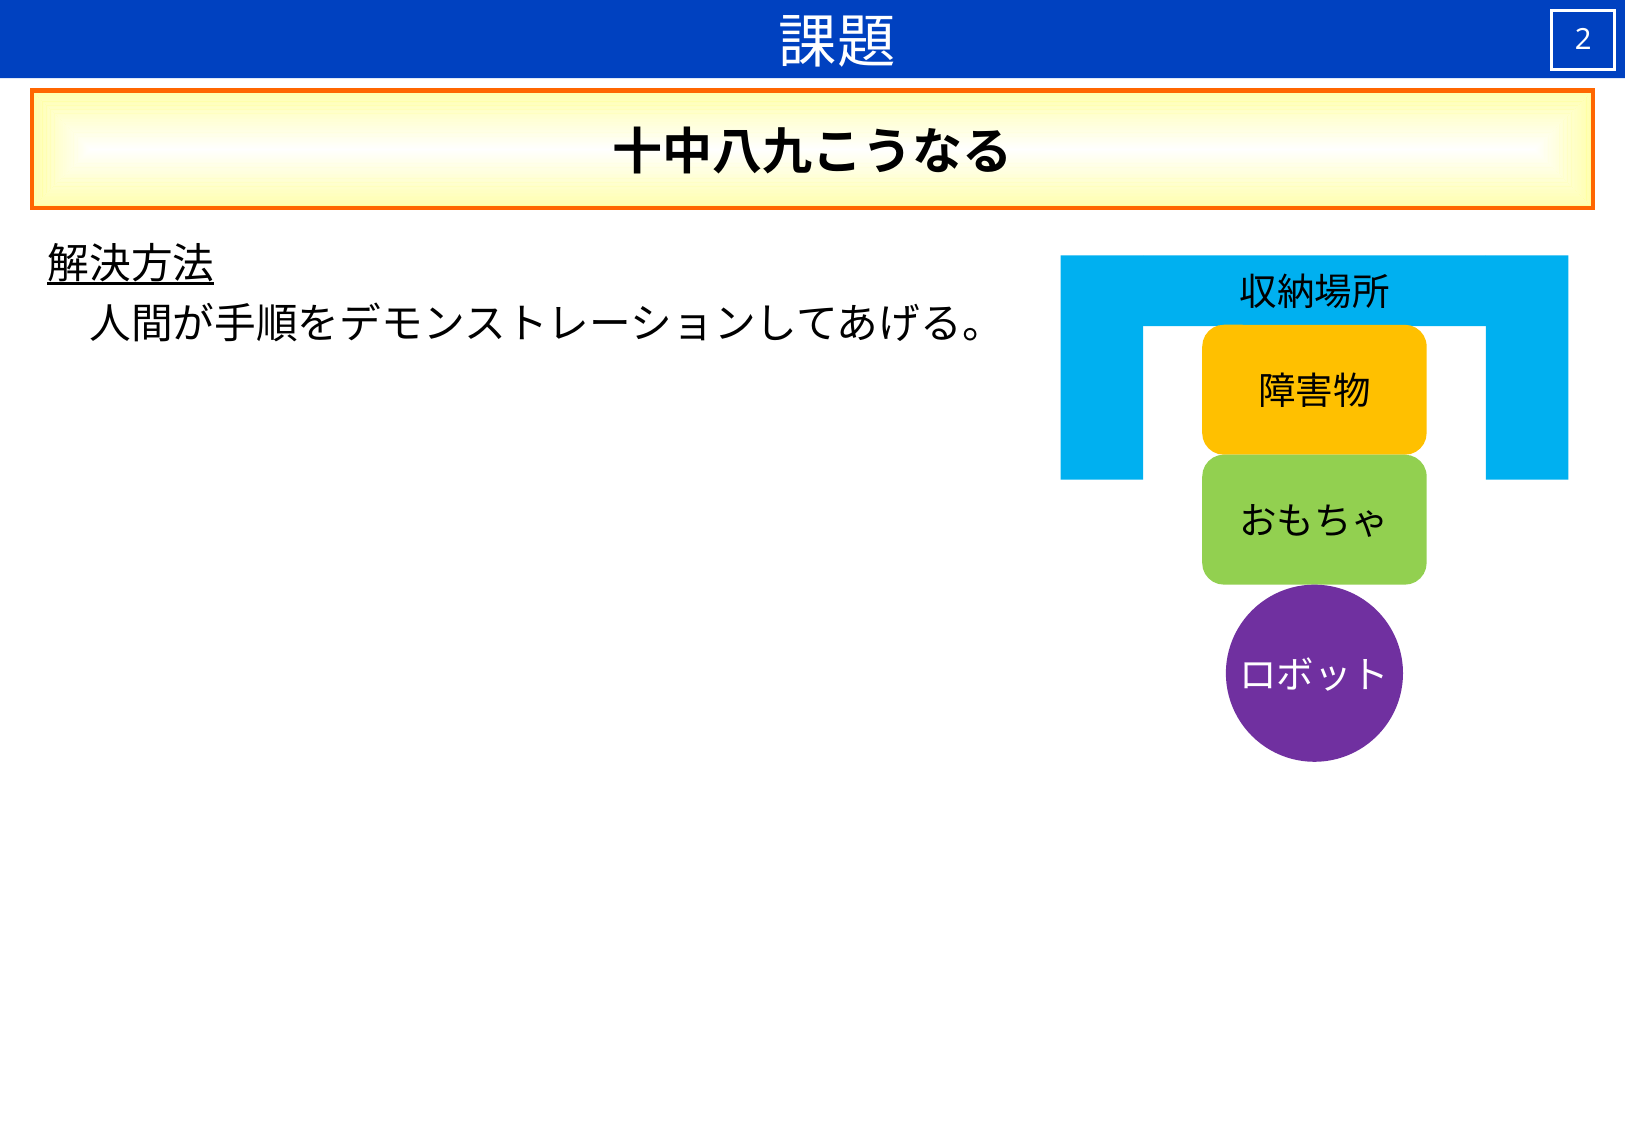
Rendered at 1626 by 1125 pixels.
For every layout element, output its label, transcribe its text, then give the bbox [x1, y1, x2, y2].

text_box おもちゃ [1202, 454, 1427, 585]
text_box 収納場所 [1143, 255, 1486, 327]
text_box [1485, 255, 1569, 480]
text_box 解決方法 人間が手順をデモンストレーションしてあげる。 [32, 219, 1026, 355]
text_box 十中八九こうなる [31, 90, 1594, 208]
title 課題 [132, 3, 1542, 75]
text_box ロボット [1225, 584, 1404, 762]
text_box [1060, 255, 1144, 480]
text_box 障害物 [1202, 324, 1427, 455]
